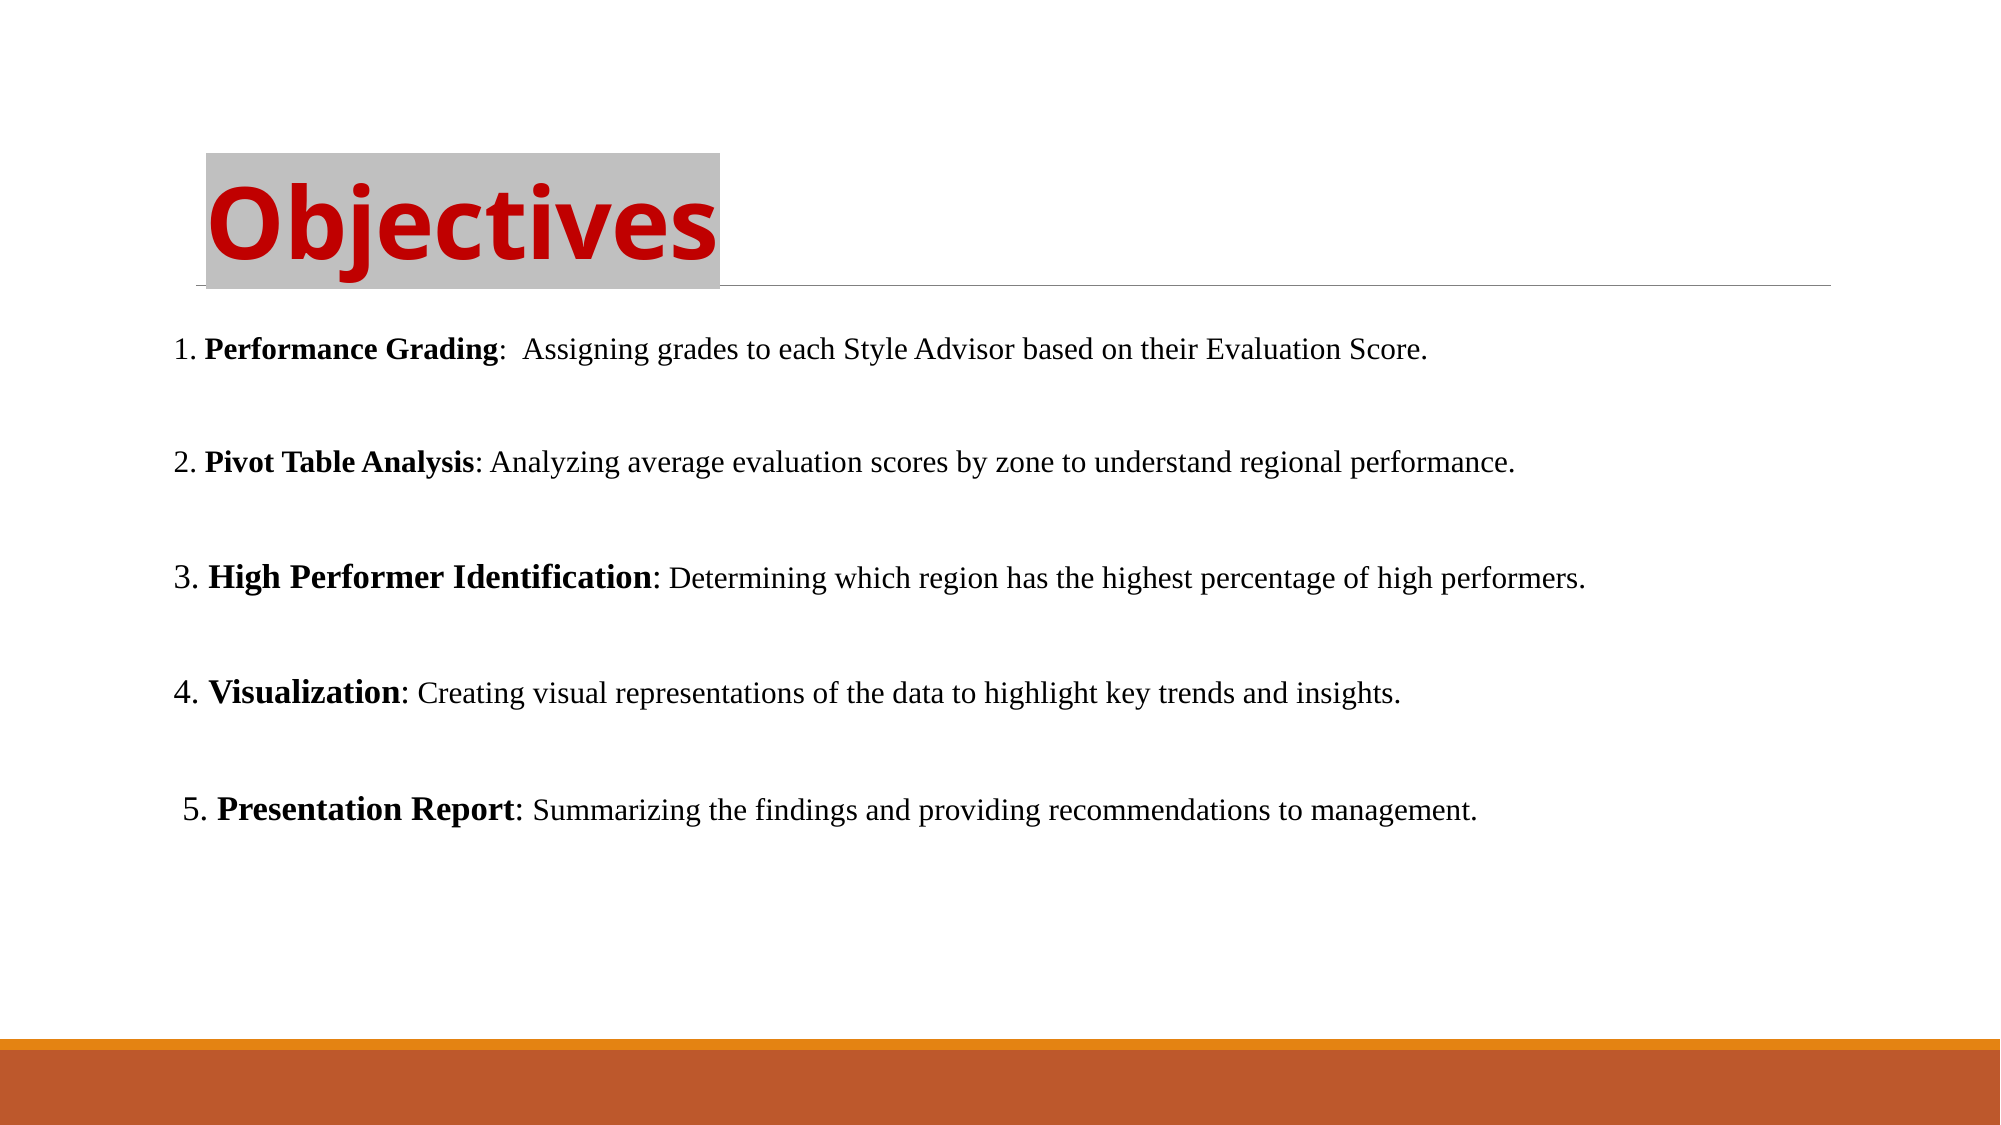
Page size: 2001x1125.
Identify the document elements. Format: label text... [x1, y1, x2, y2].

title Objectives [190, 0, 1835, 288]
list 1. Performance Grading: Assigning grades to each Style Advisor based on their Evaluation Score. 2. Pivot Table Analysis: Analyzing average evaluation scores by zone to understand regional performance. 3. High Performer Identification: Determining which region has the highest percentage of high performers. 4. Visualization: Creating visual representations of the data to highlight key trends and insights. 5. Presentation Report: Summarizing the findings and providing recommendations to management. [159, 324, 1804, 838]
